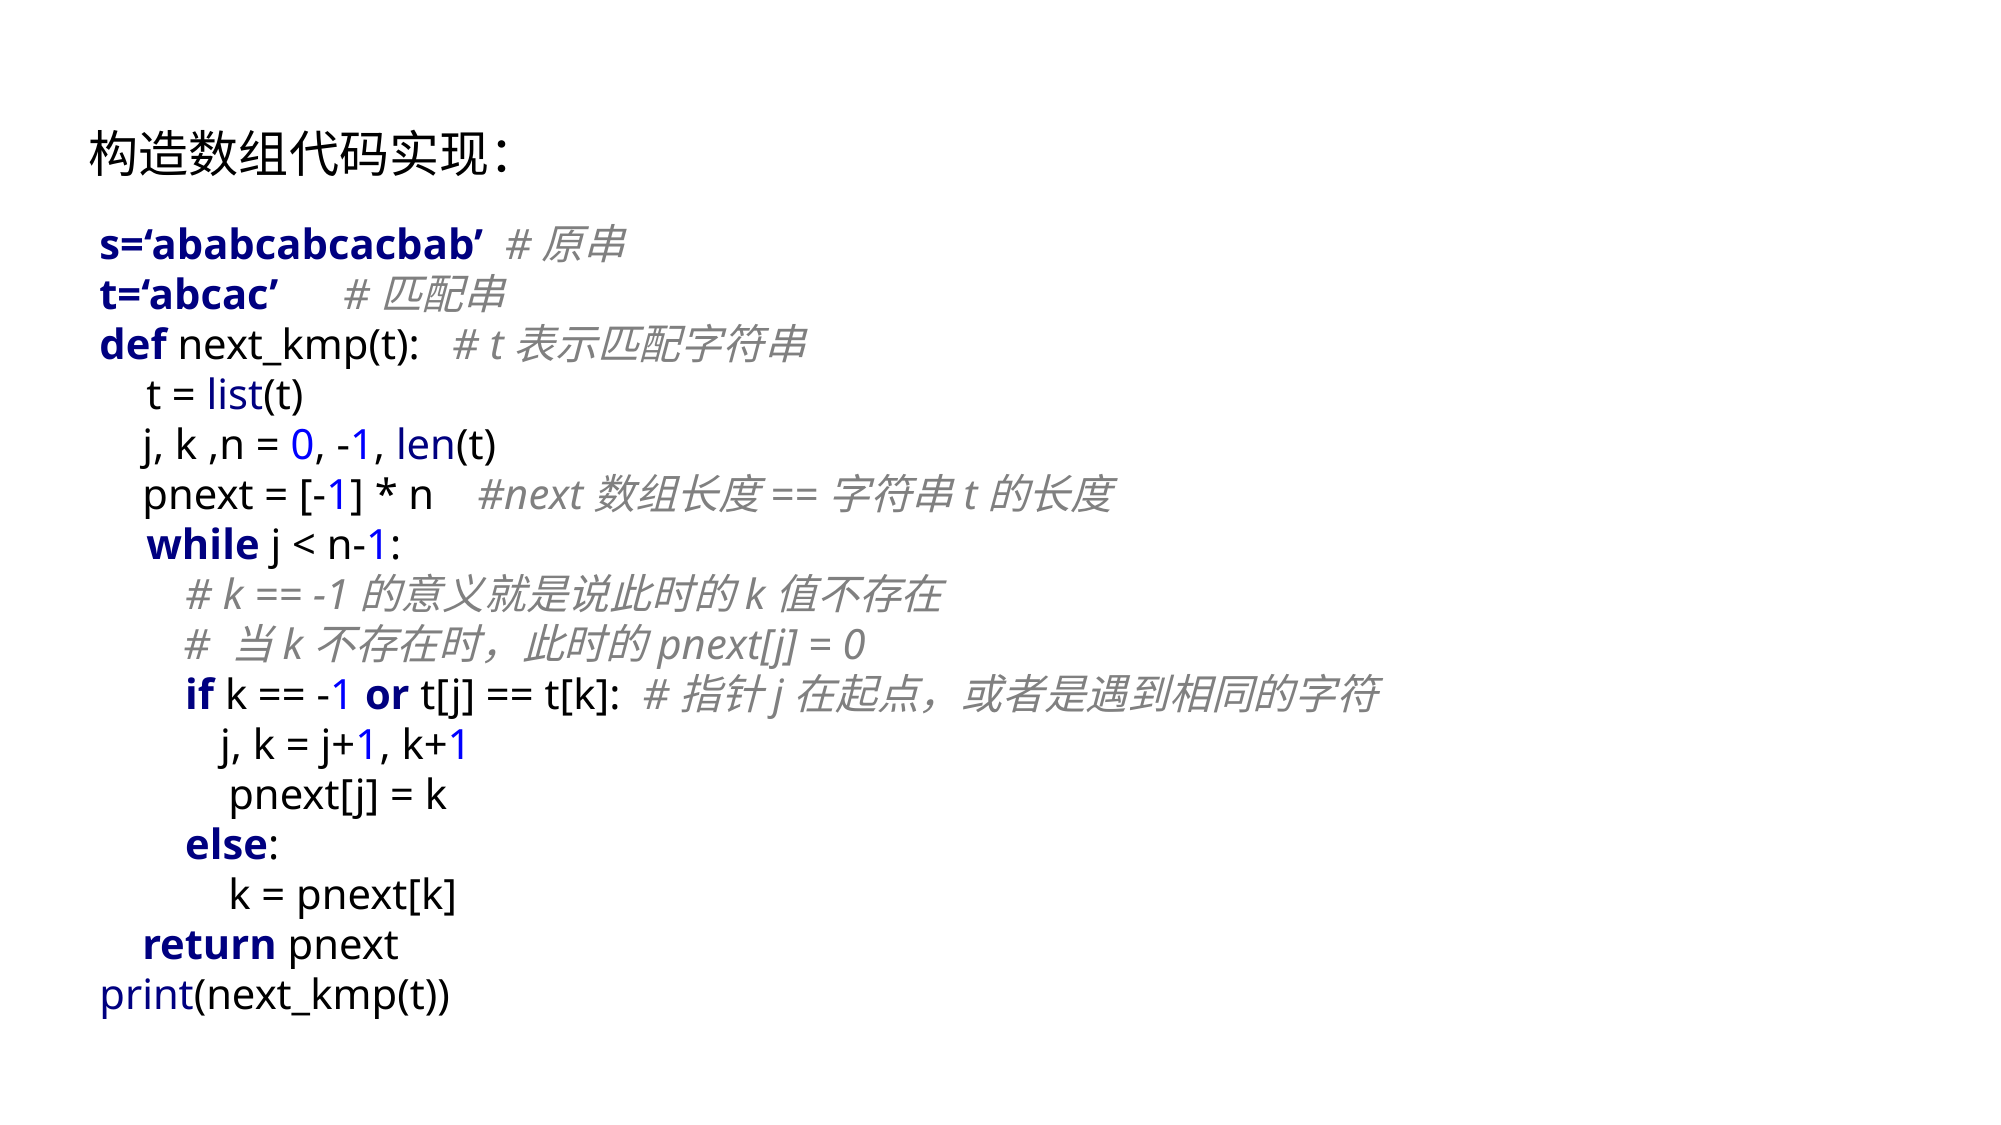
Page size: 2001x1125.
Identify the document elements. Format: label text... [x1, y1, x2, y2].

subtitle 构造数组代码实现： [0, 121, 668, 250]
text_box s=‘ababcabcacbab’ #原串 t=‘abcac’ #匹配串 def next_kmp(t): # t表示匹配字符串 t = list(t) j, k ,n = 0, -1, len(t) pnext = [-1] * n #next数组长度==字符串t的长度 while j < n-1: # k == -1的意义就是说此时的k值不存在 # 当k不存在时，此时的pnext[j] = 0 if k == -1 or t[j] == t[k]: #指针j在起点，或者是遇到相同的字符 j, k = j+1, k+1 pnext[j] = k else: k = pnext[k] return pnext print(next_kmp(t)) [84, 209, 1394, 1026]
